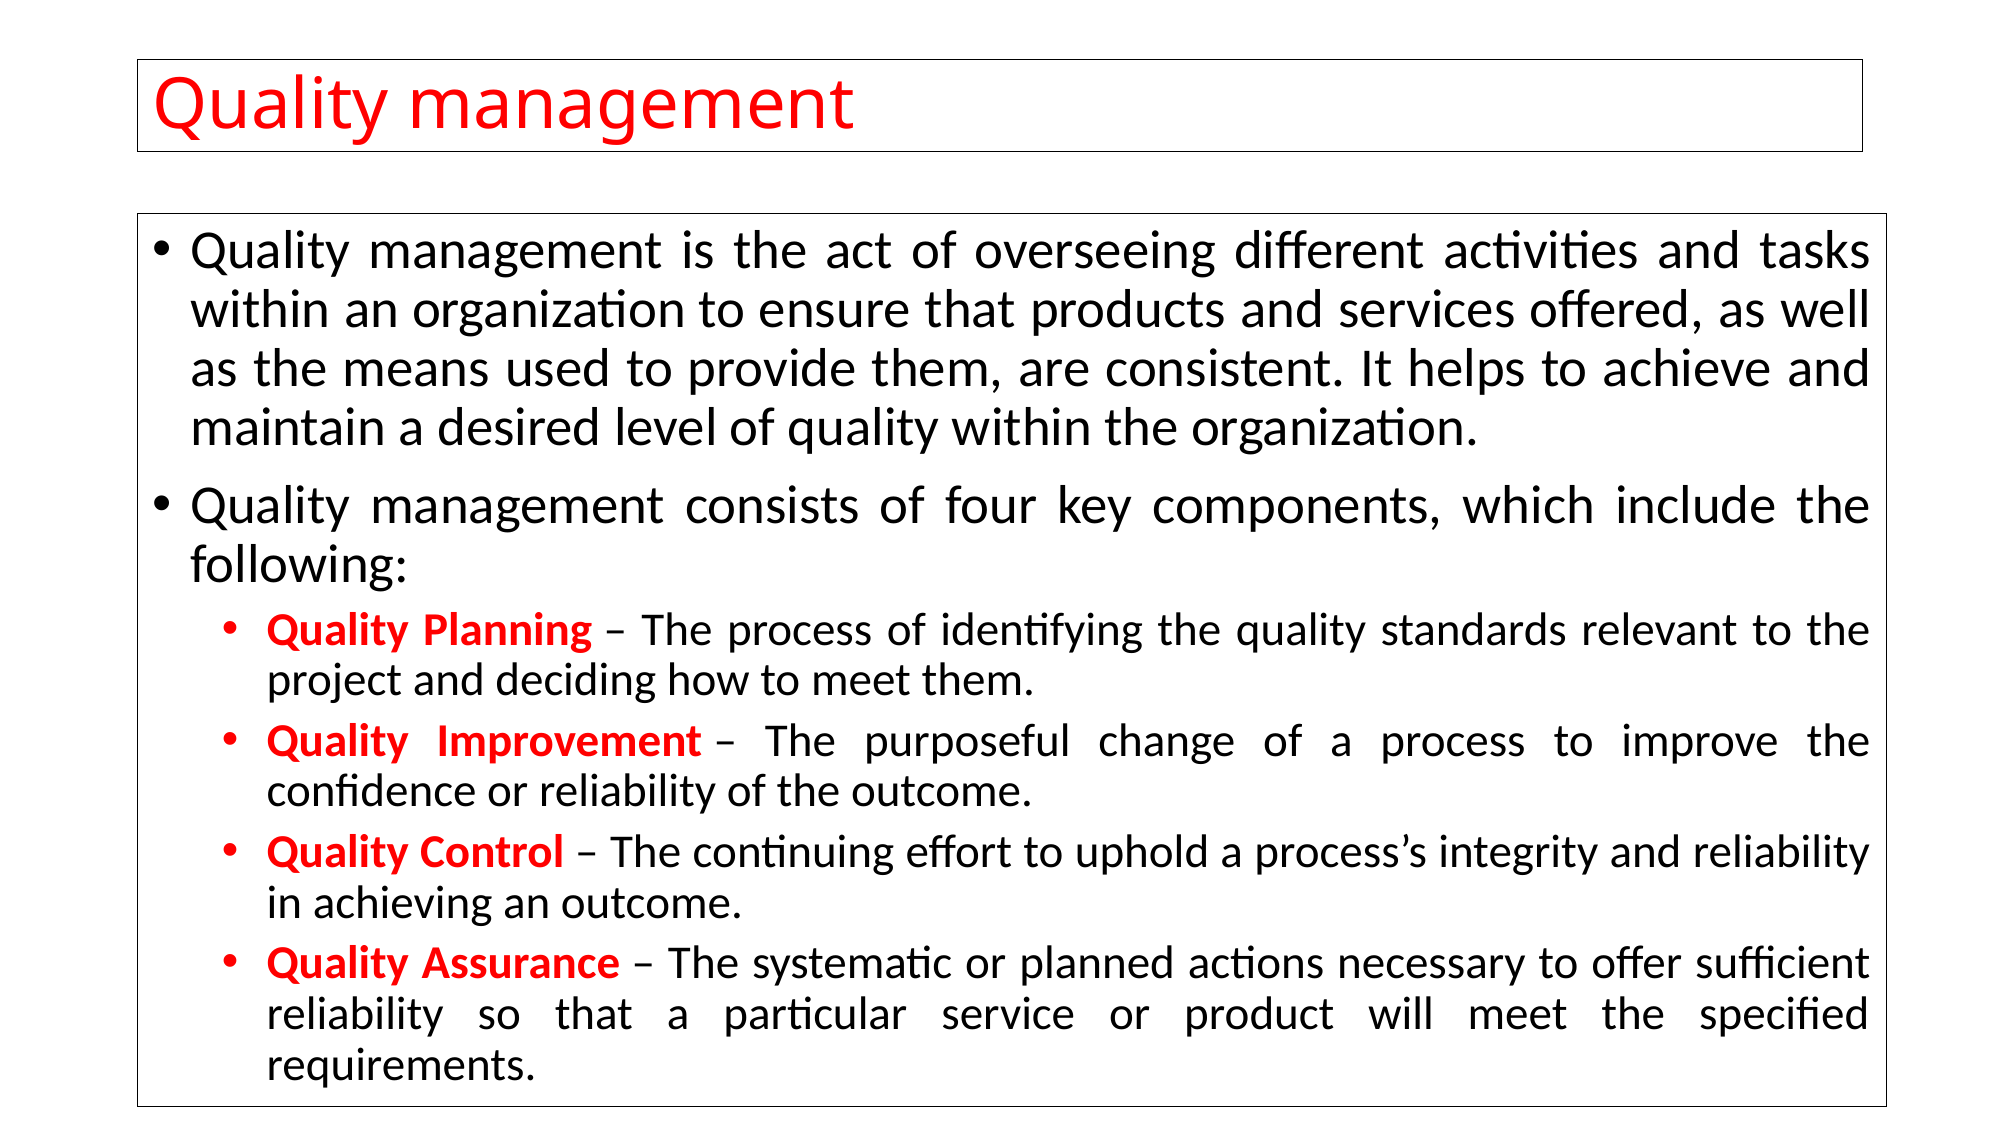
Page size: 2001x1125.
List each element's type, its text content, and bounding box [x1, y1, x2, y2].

title Quality management [137, 59, 1863, 152]
list Quality management is the act of overseeing different activities and tasks within an organization to ensure that products and services offered, as well as the means used to provide them, are consistent. It helps to achieve and maintain a desired level of quality within the organization. Quality management consists of four key components, which include the following: Quality Planning – The process of identifying the quality standards relevant to the project and deciding how to meet them. Quality Improvement – The purposeful change of a process to improve the confidence or reliability of the outcome. Quality Control – The continuing effort to uphold a process’s integrity and reliability in achieving an outcome. Quality Assurance – The systematic or planned actions necessary to offer sufficient reliability so that a particular service or product will meet the specified requirements. [137, 213, 1887, 1107]
